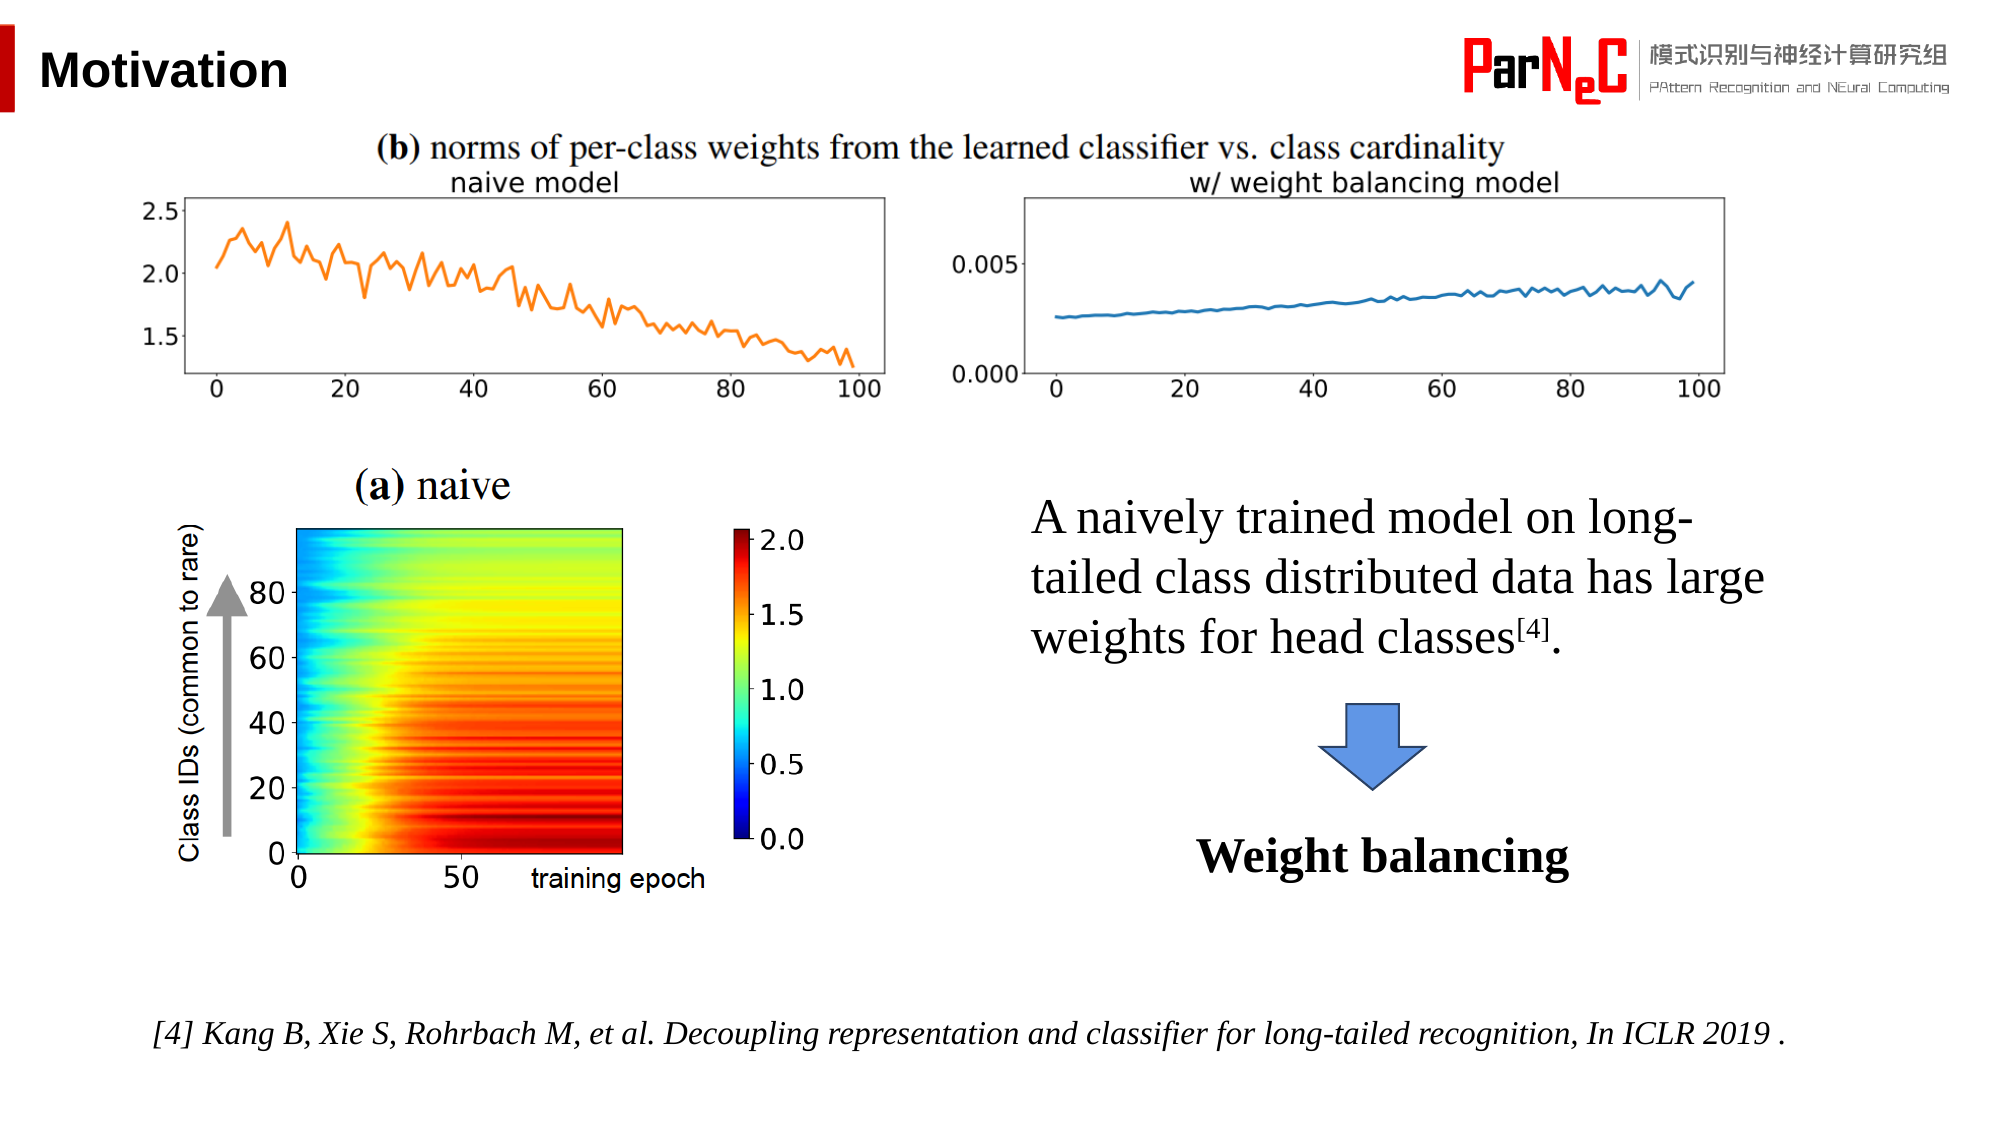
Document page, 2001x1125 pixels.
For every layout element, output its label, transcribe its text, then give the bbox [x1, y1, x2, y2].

text_box Weight balancing [1180, 815, 1594, 891]
picture [117, 124, 1750, 414]
text_box [4] Kang B, Xie S, Rohrbach M, et al. Decoupling representation and classifier for long-tailed recognition, In ICLR 2019 . [136, 1003, 1846, 1059]
text_box Motivation [24, 29, 505, 105]
text_box [0, 25, 16, 113]
picture [1454, 31, 1954, 109]
text_box [1317, 703, 1429, 792]
picture [155, 466, 828, 904]
text_box A naively trained model on long-tailed class distributed data has large weights for head classes[4]. [1016, 476, 1808, 671]
